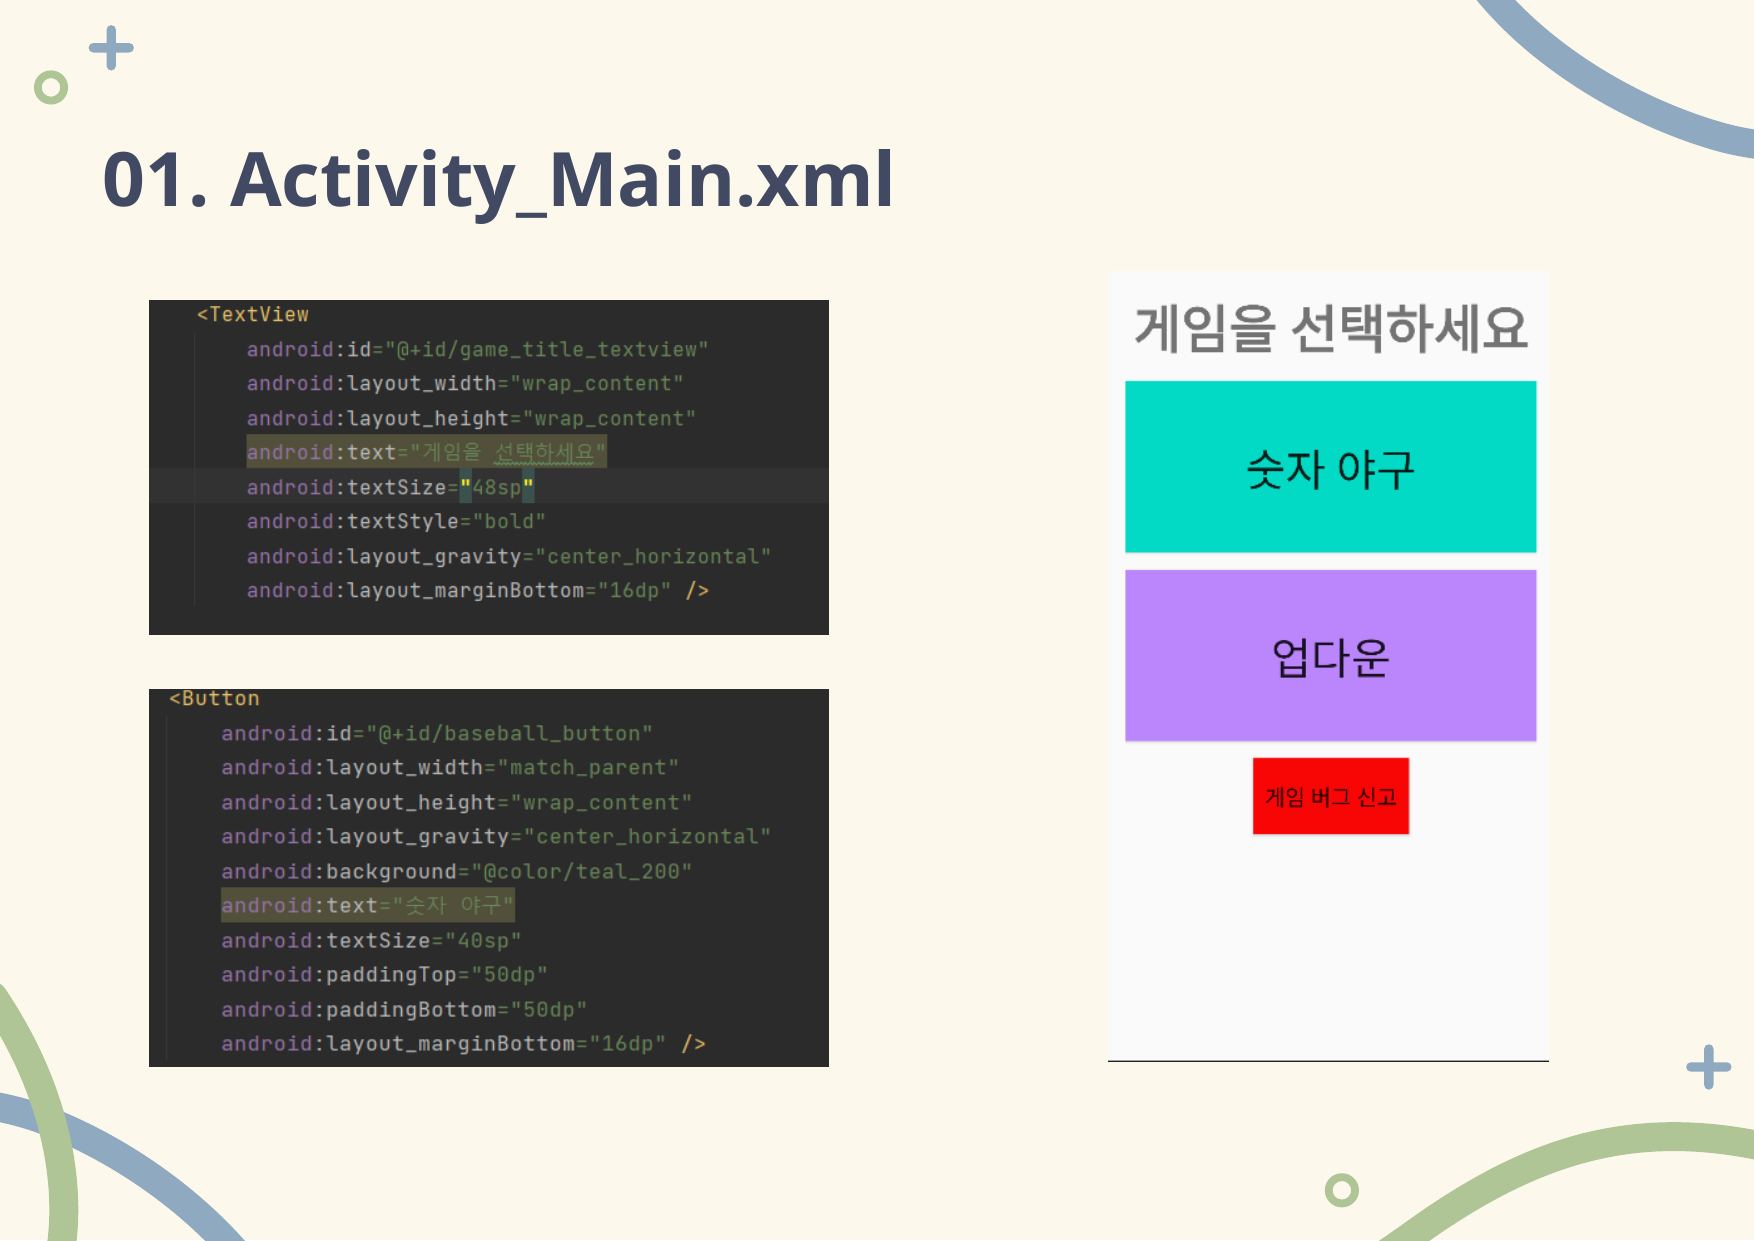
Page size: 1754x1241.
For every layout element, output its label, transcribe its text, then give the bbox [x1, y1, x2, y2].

picture [149, 689, 829, 1067]
picture [1108, 271, 1549, 1062]
picture [149, 300, 829, 635]
title 01. Activity_Main.xml [83, 112, 1668, 246]
